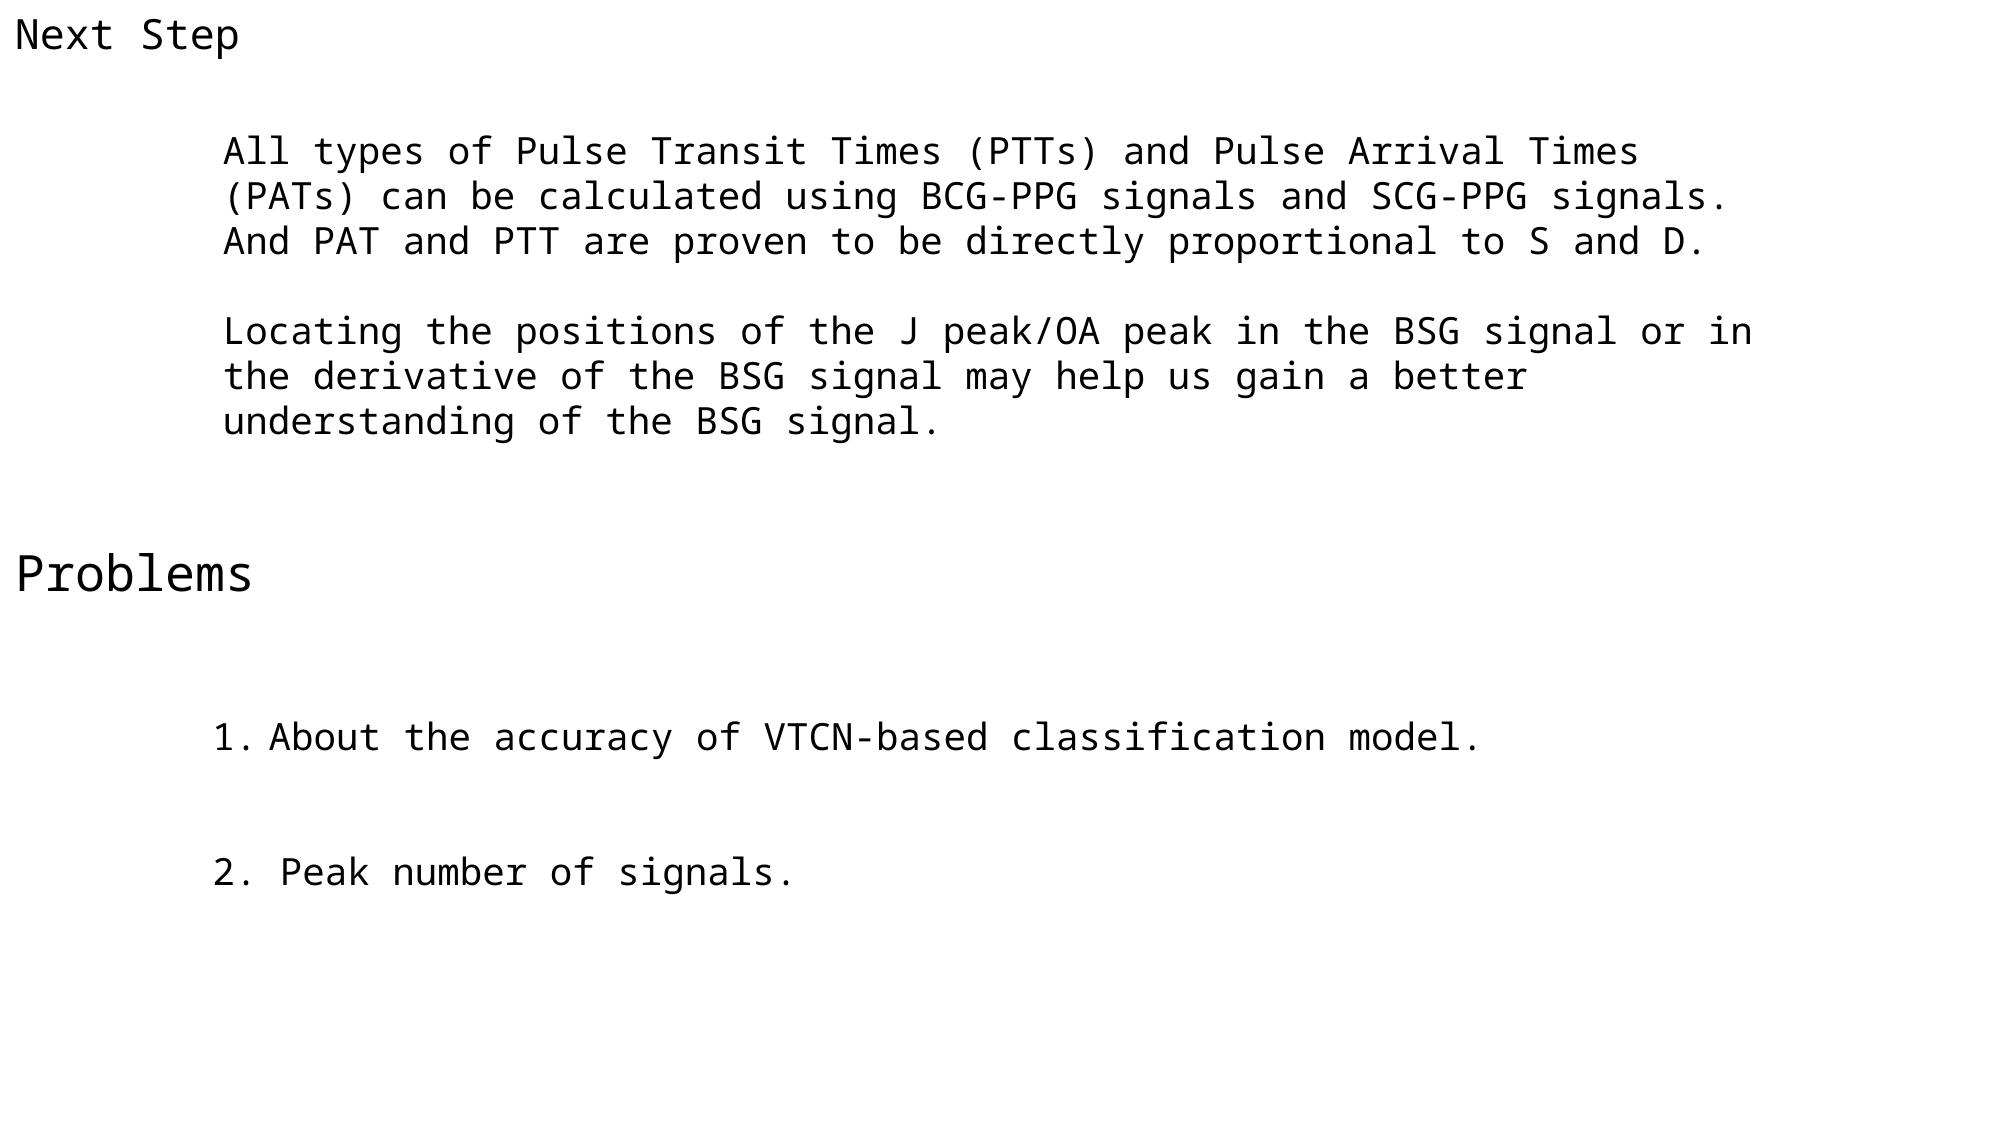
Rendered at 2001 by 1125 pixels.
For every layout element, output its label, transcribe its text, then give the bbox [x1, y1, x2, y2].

text_box Next Step [0, 0, 700, 65]
text_box Problems [0, 534, 395, 610]
text_box All types of Pulse Transit Times (PTTs) and Pulse Arrival Times (PATs) can be calculated using BCG-PPG signals and SCG-PPG signals. And PAT and PTT are proven to be directly proportional to S and D. Locating the positions of the J peak/OA peak in the BSG signal or in the derivative of the BSG signal may help us gain a better understanding of the BSG signal. [208, 119, 1792, 450]
text_box About the accuracy of VTCN-based classification model. 2. Peak number of signals. [197, 660, 1975, 901]
